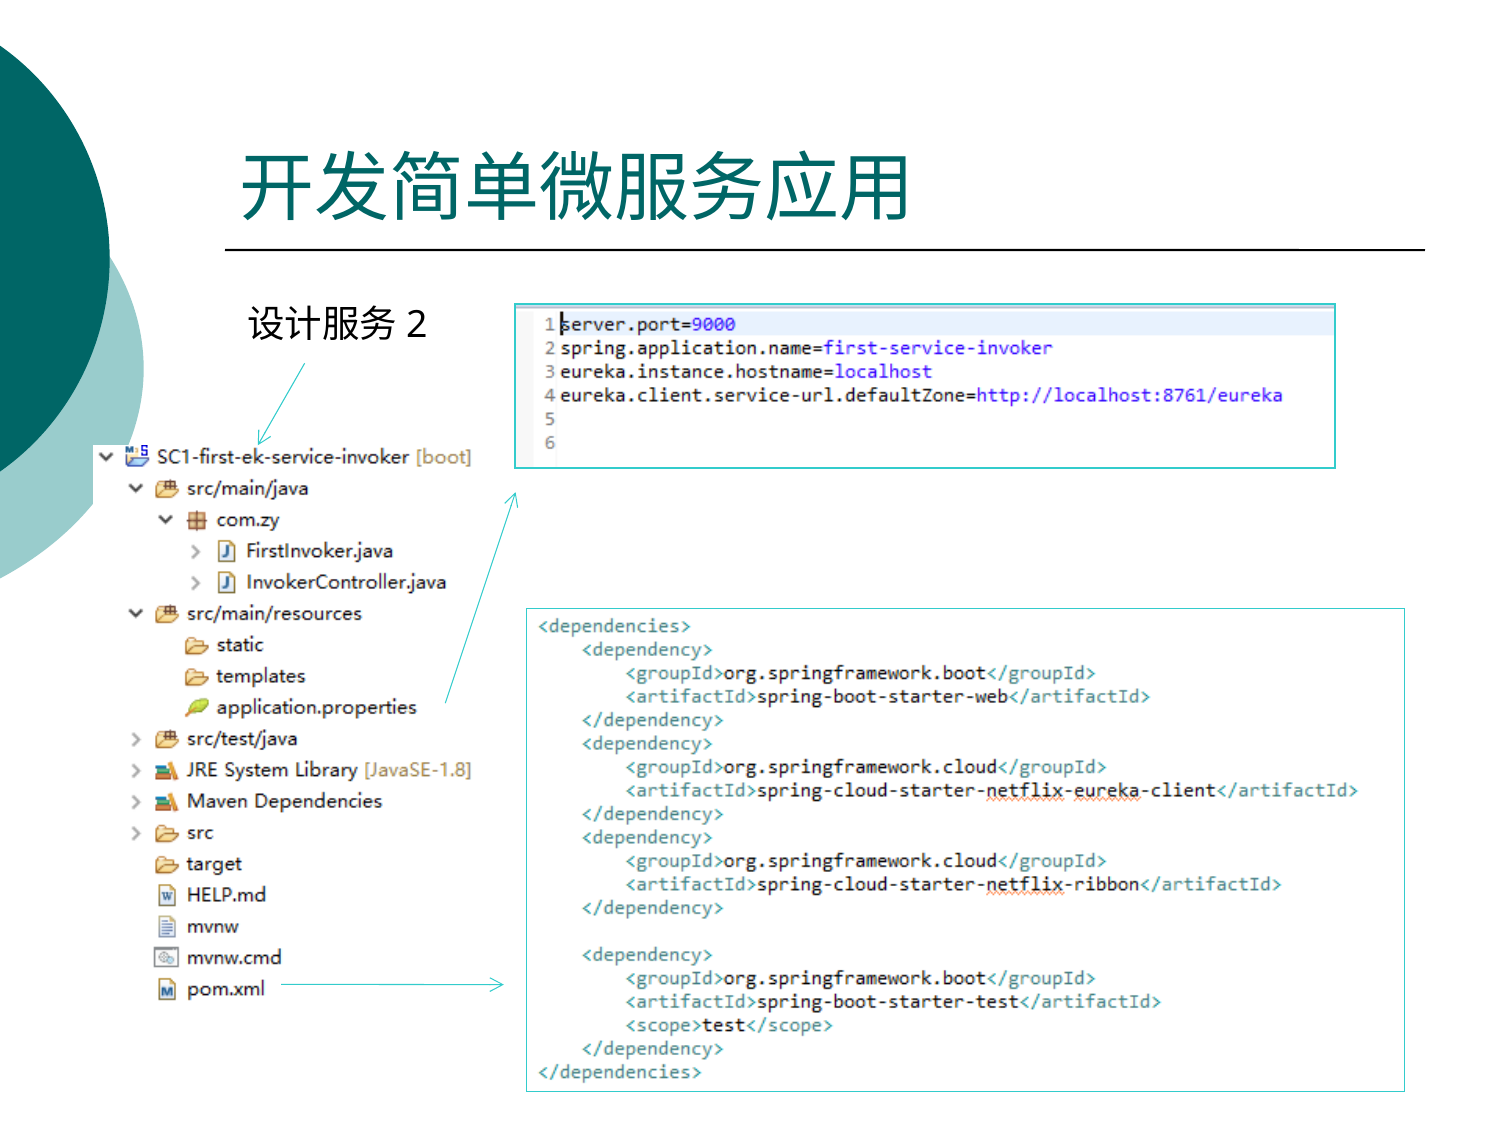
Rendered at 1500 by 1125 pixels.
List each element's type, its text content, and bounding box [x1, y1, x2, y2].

picture [93, 304, 1404, 1091]
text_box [374, 562, 586, 633]
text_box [240, 380, 323, 428]
title 开发简单微服务应用 [224, 49, 1425, 238]
text_box 设计服务2 [232, 292, 443, 353]
